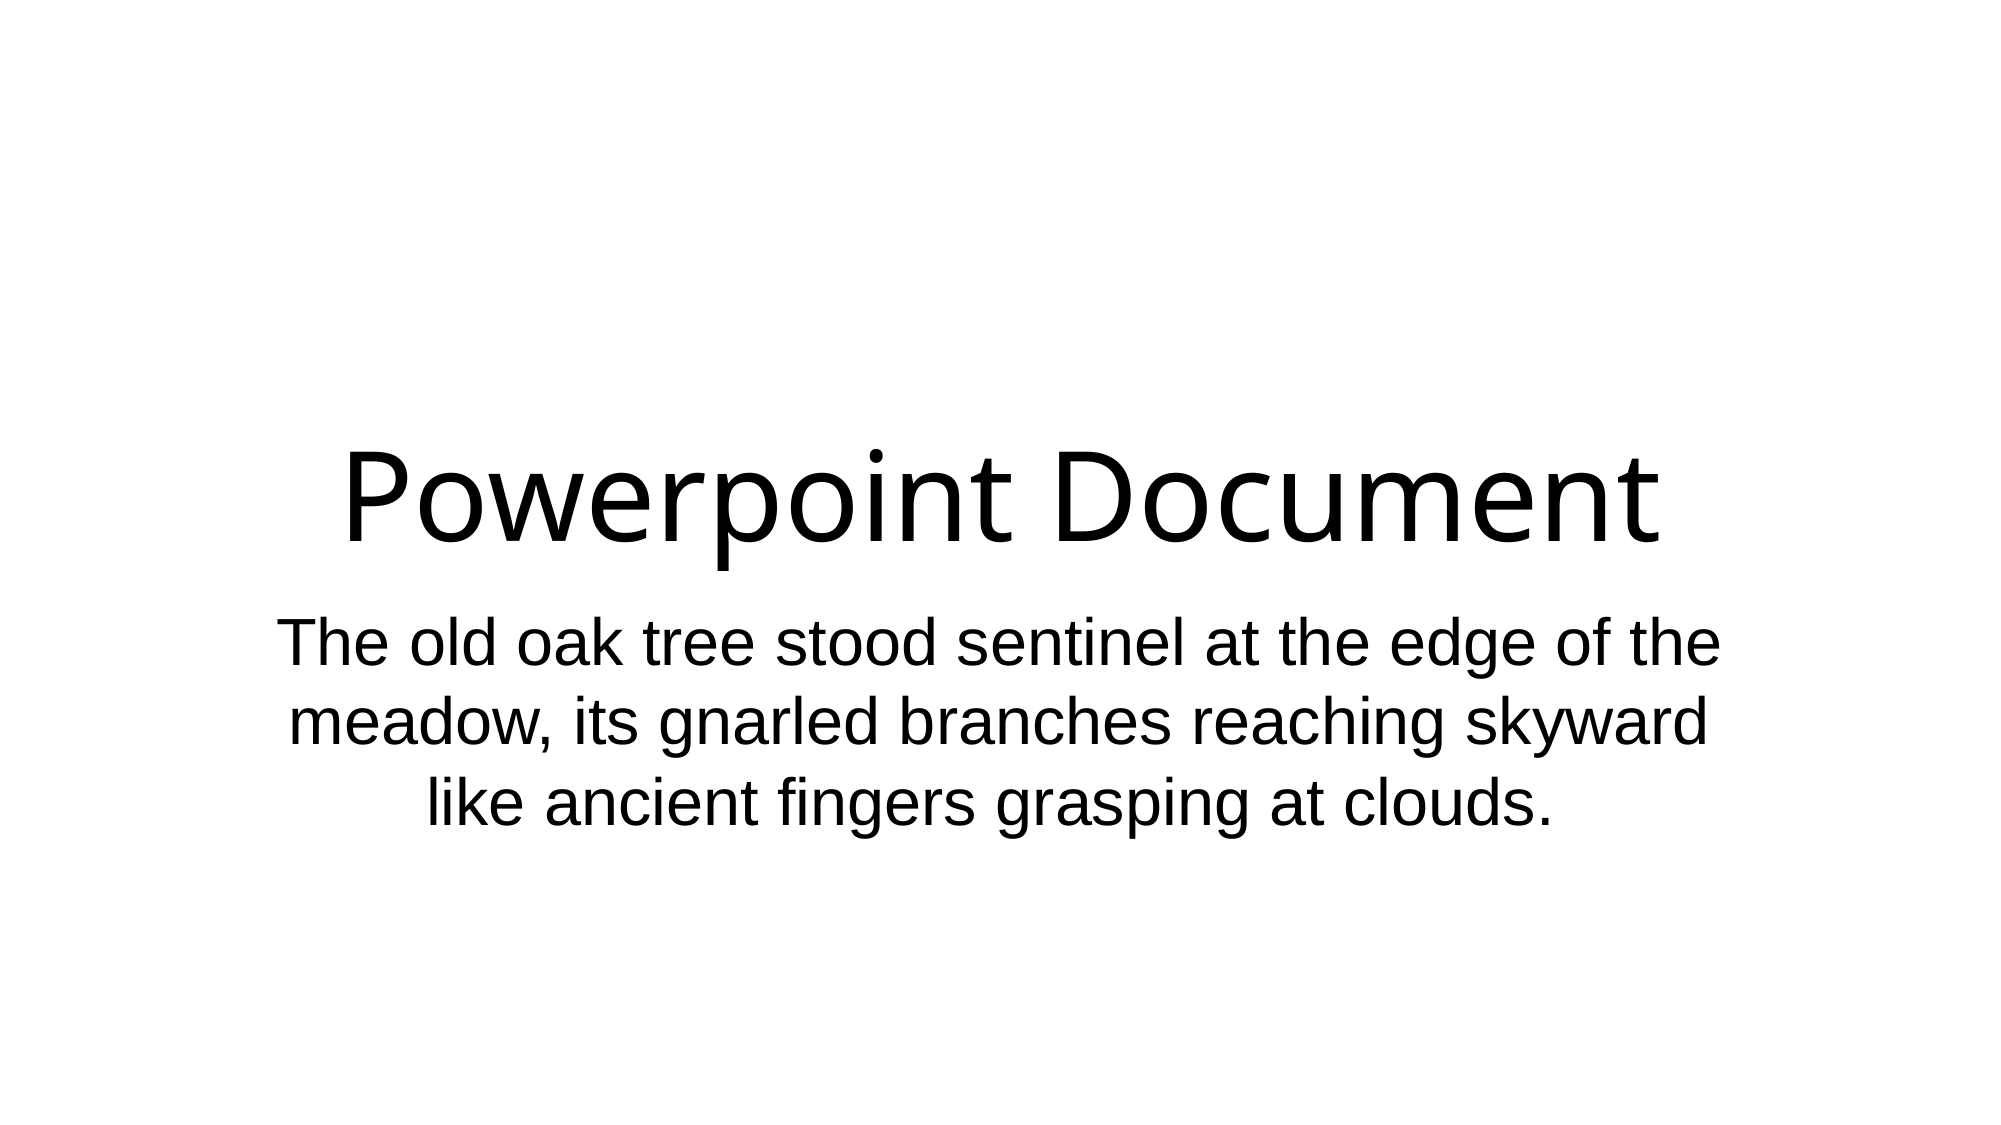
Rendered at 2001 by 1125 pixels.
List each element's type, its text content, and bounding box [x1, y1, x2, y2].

title Powerpoint Document [249, 184, 1750, 576]
subtitle The old oak tree stood sentinel at the edge of the meadow, its gnarled branches reaching skyward like ancient fingers grasping at clouds. [249, 590, 1750, 863]
